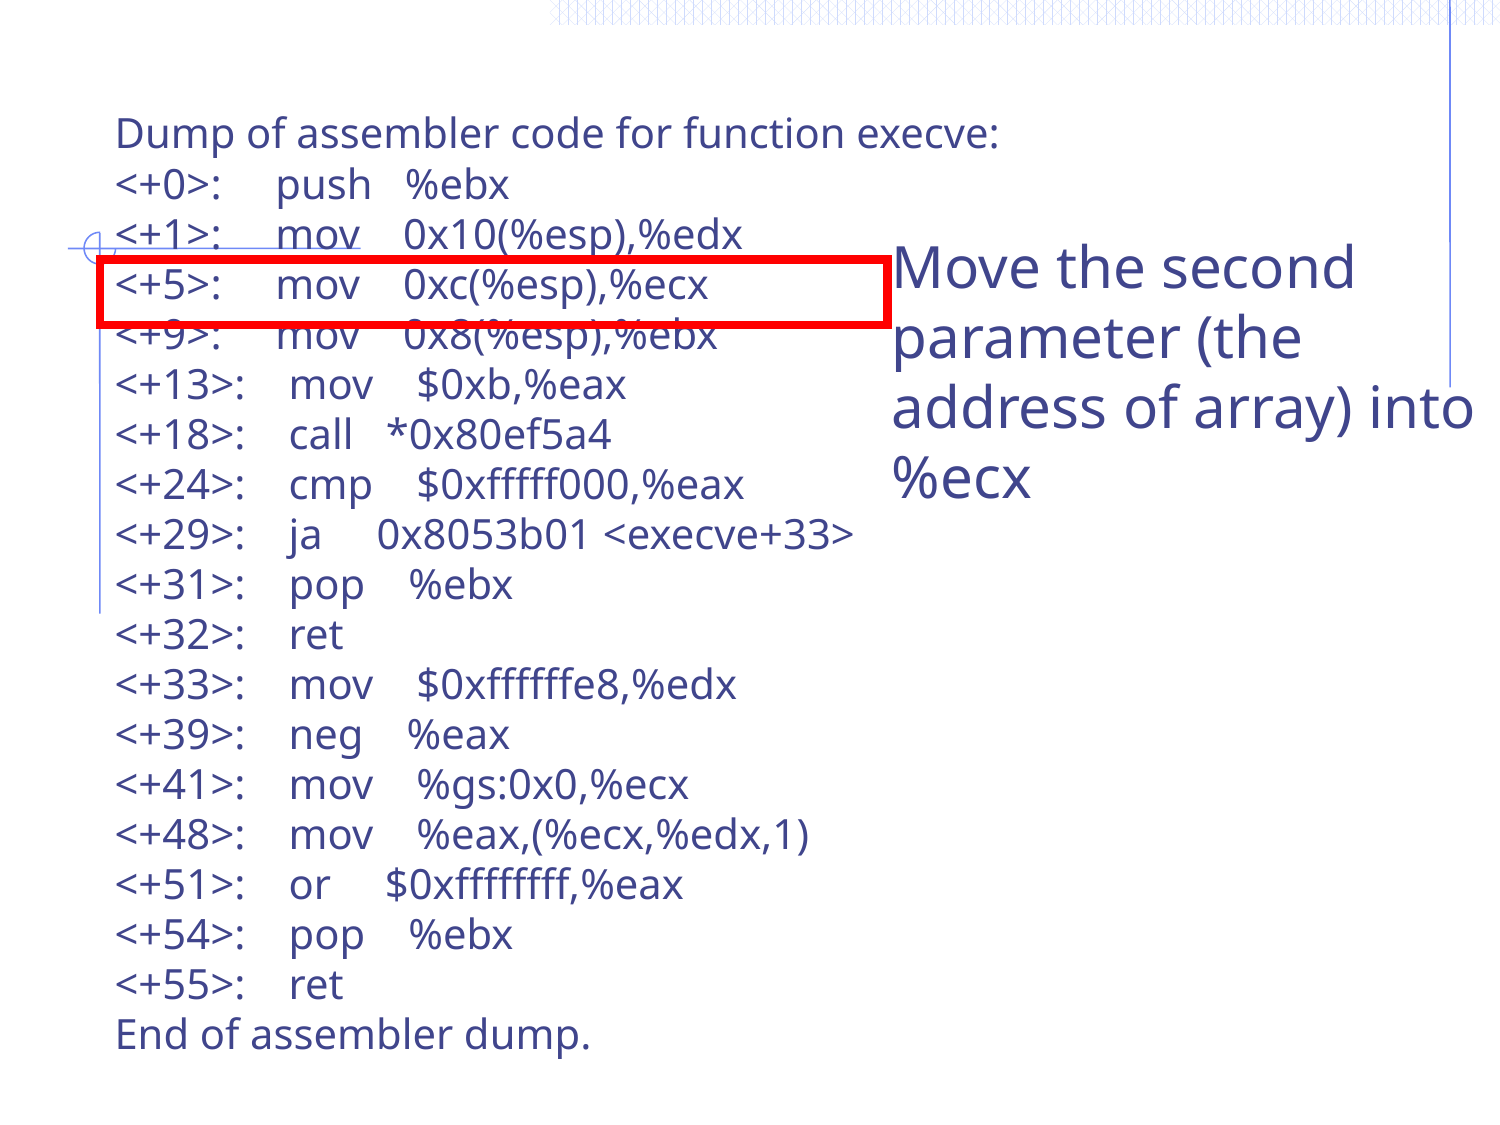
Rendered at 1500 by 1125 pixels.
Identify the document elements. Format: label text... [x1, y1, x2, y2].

text_box Dump of assembler code for function execve: <+0>: push %ebx <+1>: mov 0x10(%esp),%edx <+5>: mov 0xc(%esp),%ecx <+9>: mov 0x8(%esp),%ebx <+13>: mov $0xb,%eax <+18>: call *0x80ef5a4 <+24>: cmp $0xfffff000,%eax <+29>: ja 0x8053b01 <execve+33> <+31>: pop %ebx <+32>: ret <+33>: mov $0xffffffe8,%edx <+39>: neg %eax <+41>: mov %gs:0x0,%ecx <+48>: mov %eax,(%ecx,%edx,1) <+51>: or $0xffffffff,%eax <+54>: pop %ebx <+55>: ret End of assembler dump. [99, 325, 1388, 1066]
text_box Dump of assembler code for function execve: <+0>: push %ebx <+1>: mov 0x10(%esp),%edx <+5>: mov 0xc(%esp),%ecx <+9>: mov 0x8(%esp),%ebx <+13>: mov $0xb,%eax <+18>: call *0x80ef5a4 <+24>: cmp $0xfffff000,%eax <+29>: ja 0x8053b01 <execve+33> <+31>: pop %ebx <+32>: ret <+33>: mov $0xffffffe8,%edx <+39>: neg %eax <+41>: mov %gs:0x0,%ecx <+48>: mov %eax,(%ecx,%edx,1) <+51>: or $0xffffffff,%eax <+54>: pop %ebx <+55>: ret End of assembler dump. [99, 99, 1388, 259]
text_box Move the second parameter (the address of array) into %ecx [877, 222, 1500, 518]
text_box [99, 259, 877, 325]
